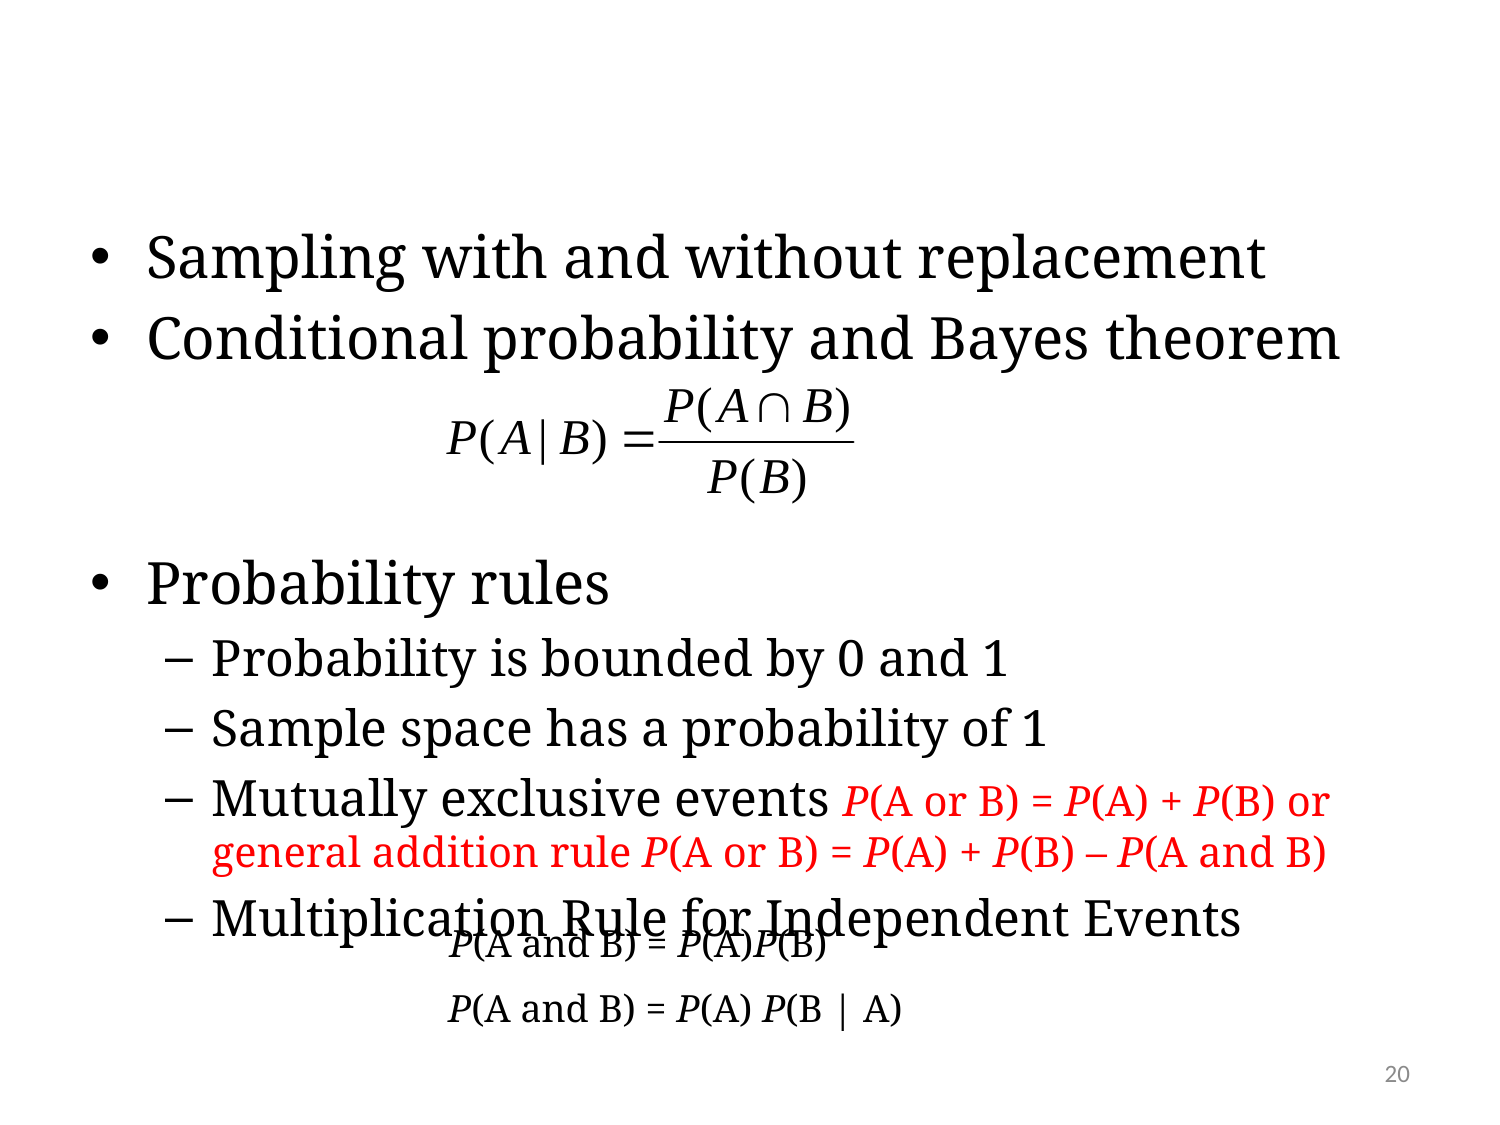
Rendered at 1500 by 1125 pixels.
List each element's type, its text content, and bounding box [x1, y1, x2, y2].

slide_number 20 [1074, 1042, 1425, 1103]
text_box P(A and B) = P(A)P(B) [284, 912, 843, 973]
list Sampling with and without replacement Conditional probability and Bayes theorem Probability rules Probability is bounded by 0 and 1 Sample space has a probability of 1 Mutually exclusive events P(A or B) = P(A) + P(B) or general addition rule P(A or B) = P(A) + P(B) – P(A and B) Multiplication Rule for Independent Events [75, 212, 1425, 955]
text_box P(A and B) = P(A) P(B | A) [283, 977, 918, 1038]
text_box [437, 374, 863, 513]
